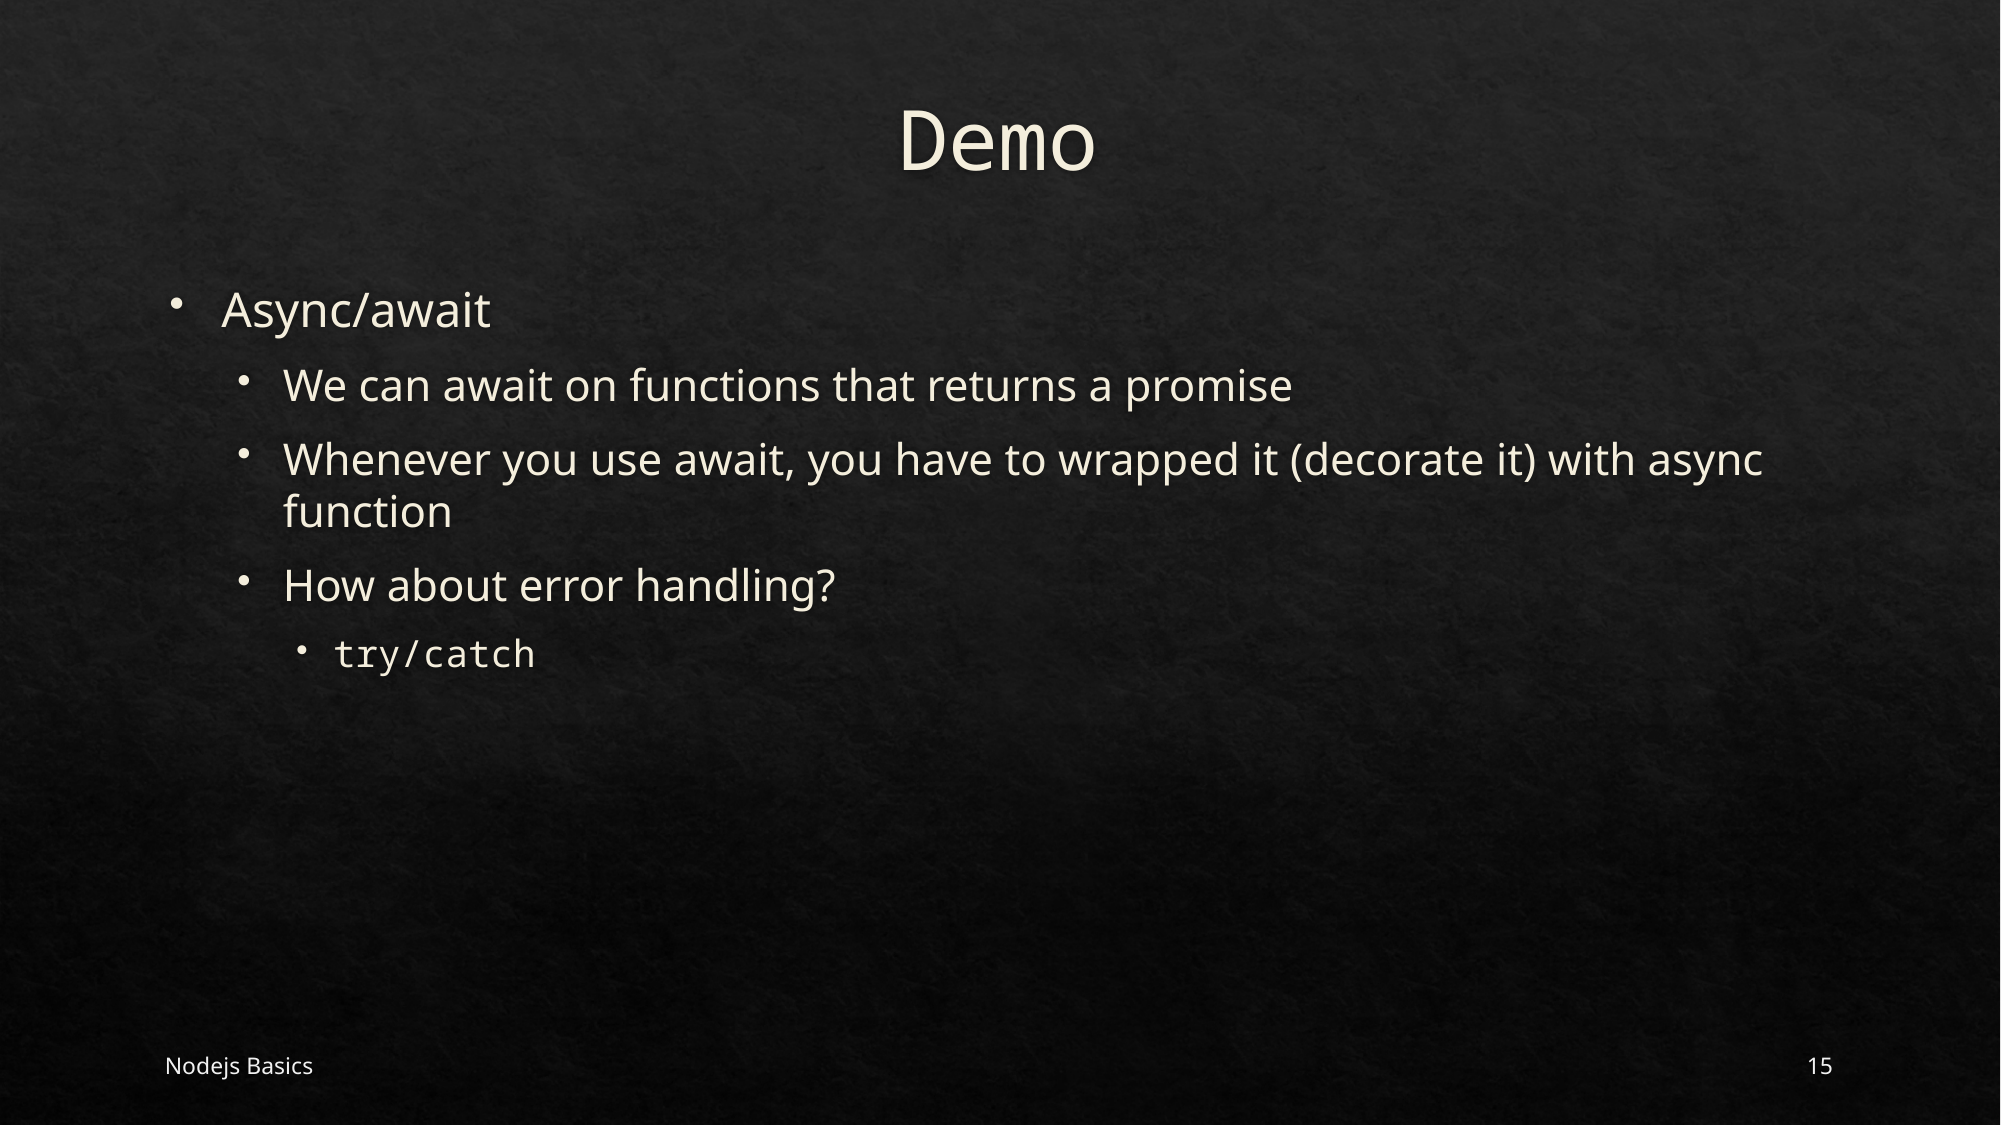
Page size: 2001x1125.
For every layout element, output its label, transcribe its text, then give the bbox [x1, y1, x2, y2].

title Demo [149, 39, 1849, 247]
slide_number 15 [1724, 1037, 1849, 1098]
list Async/await We can await on functions that returns a promise Whenever you use await, you have to wrapped it (decorate it) with async function How about error handling? try/catch [149, 265, 1849, 1020]
footer Nodejs Basics [149, 1037, 1245, 1098]
